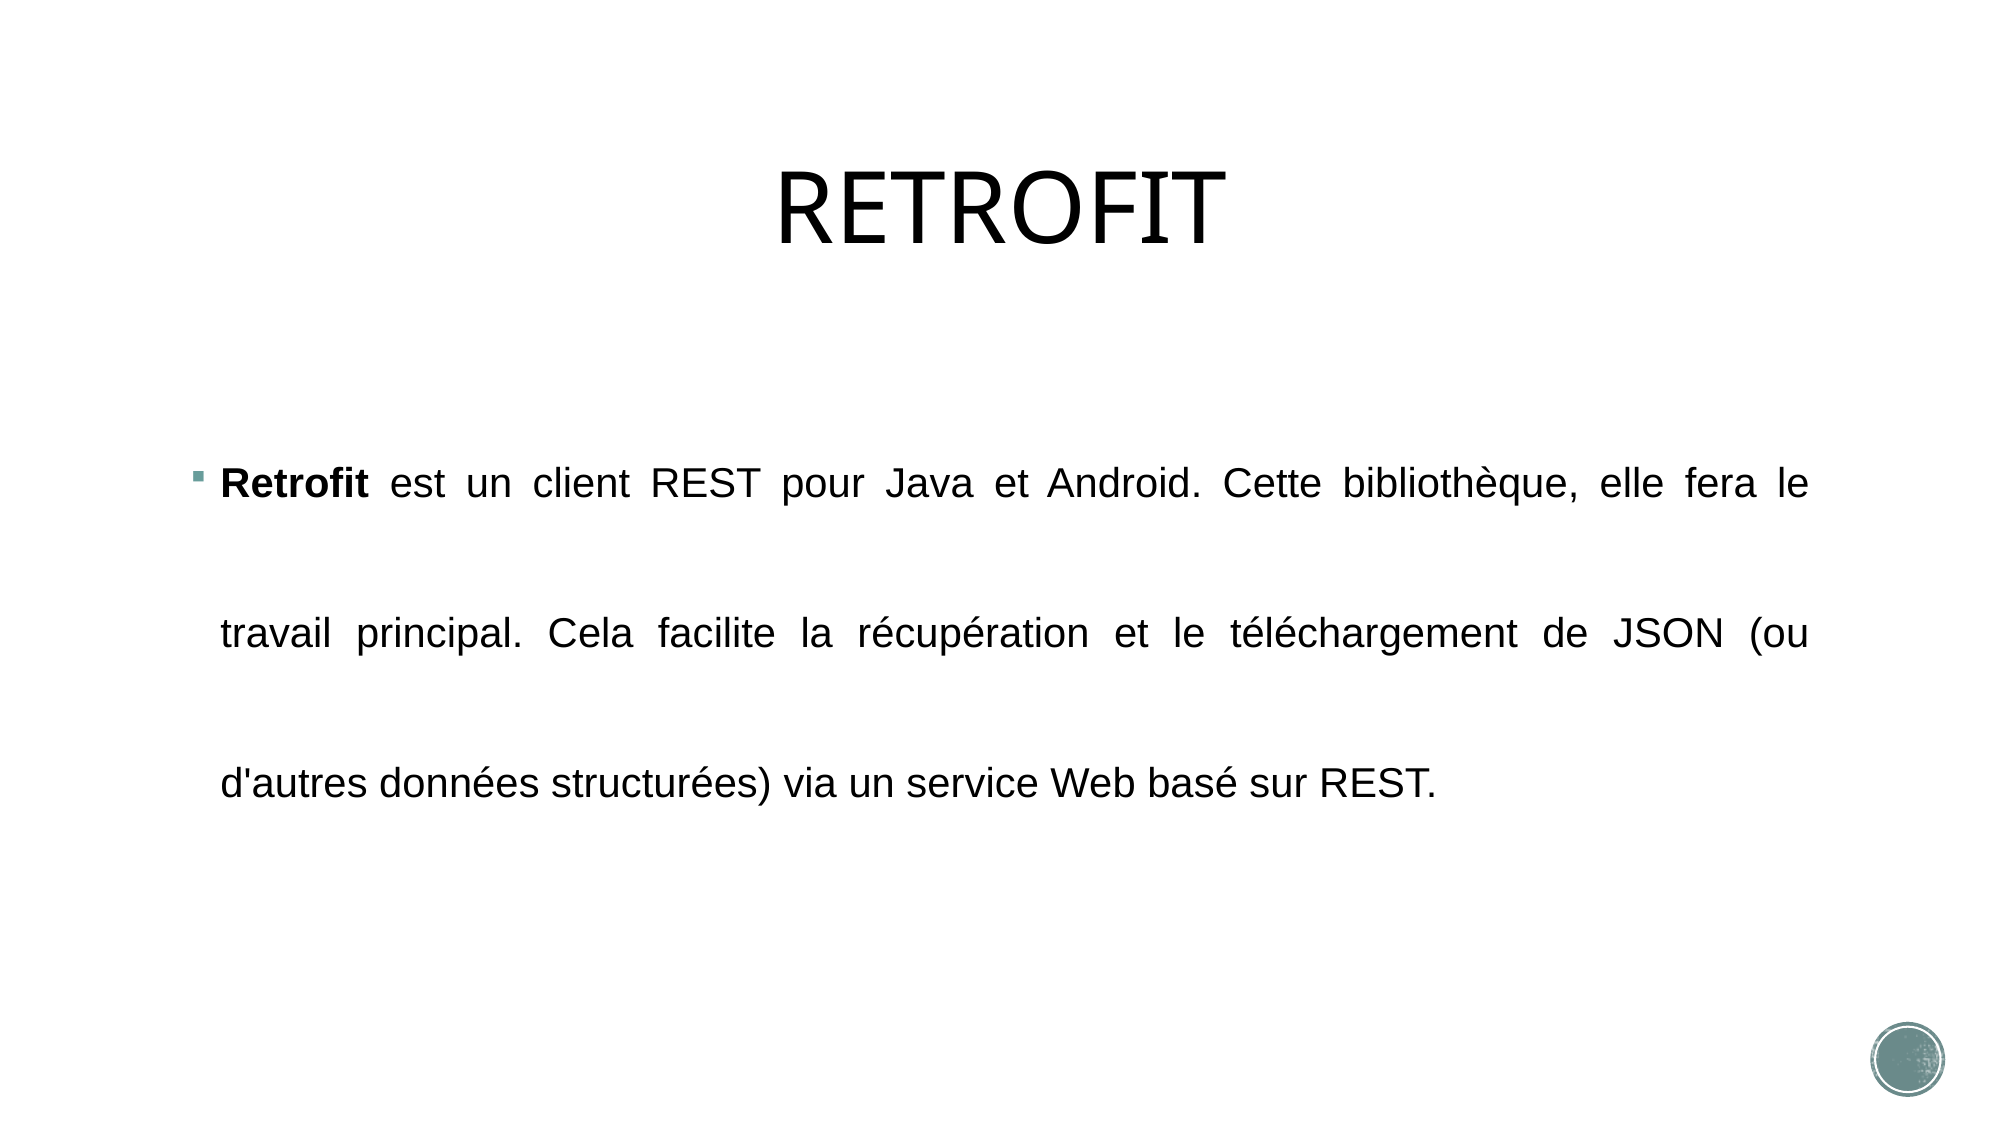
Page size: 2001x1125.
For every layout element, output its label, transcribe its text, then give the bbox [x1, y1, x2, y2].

title RETROFIT [175, 79, 1826, 344]
list Retrofit est un client REST pour Java et Android. Cette bibliothèque, elle fera le travail principal. Cela facilite la récupération et le téléchargement de JSON (ou d'autres données structurées) via un service Web basé sur REST. [175, 348, 1826, 1013]
